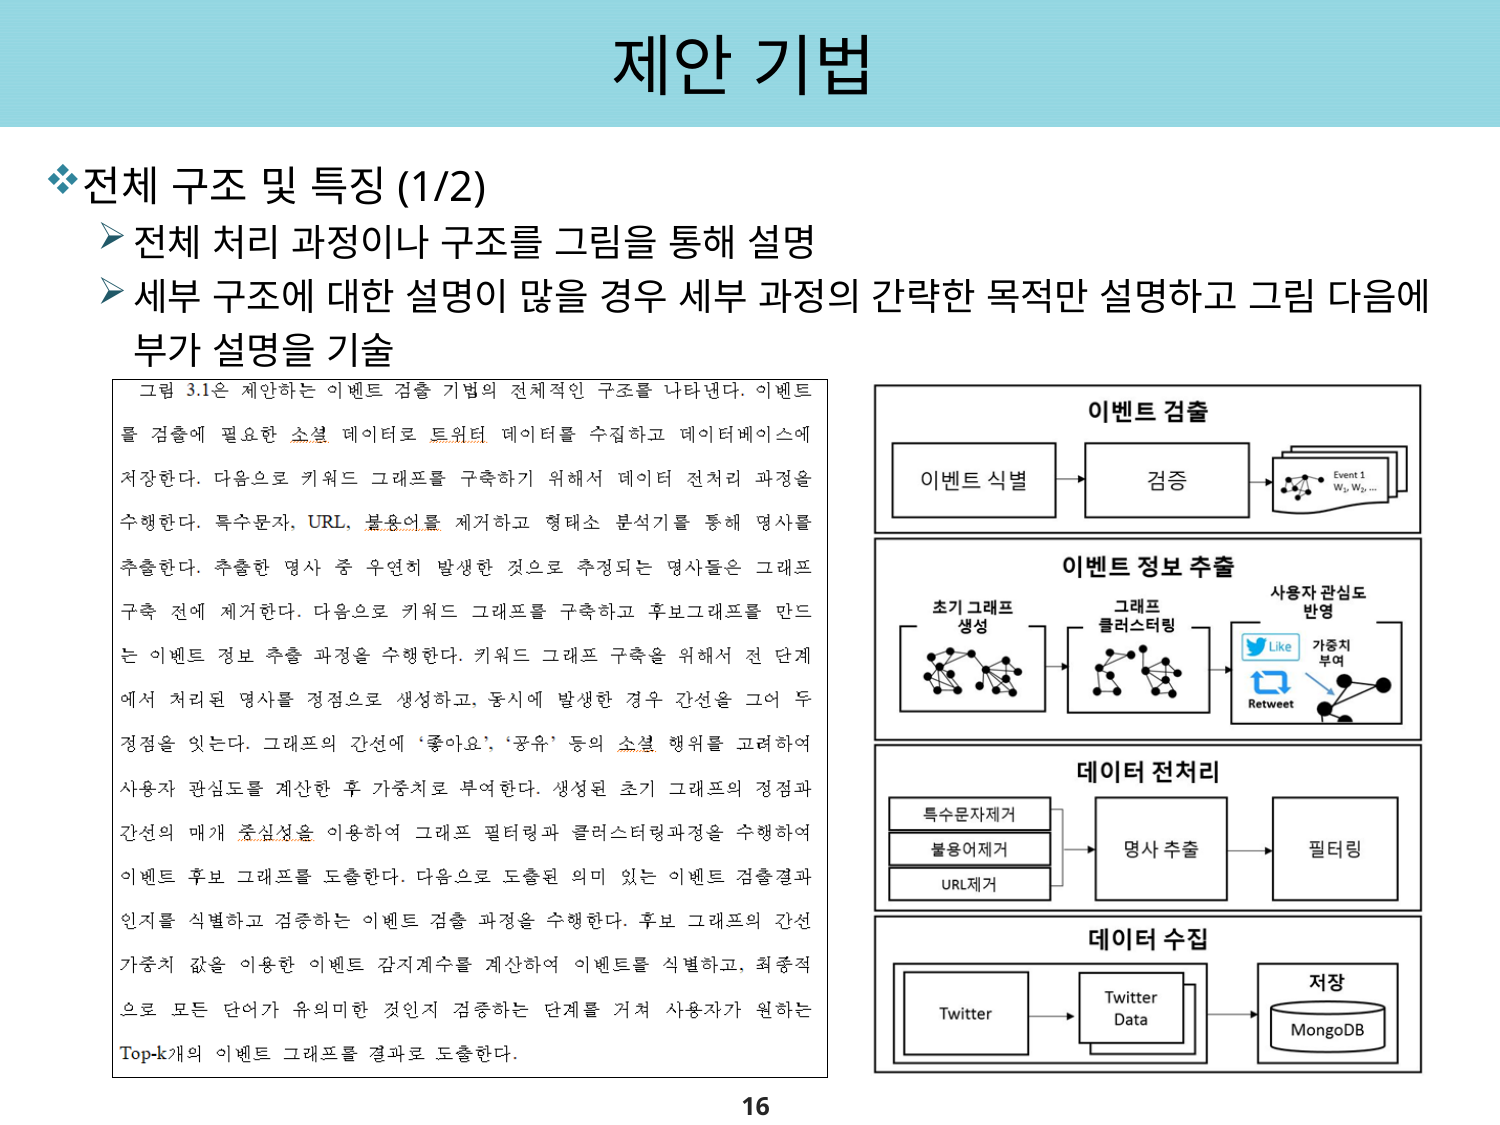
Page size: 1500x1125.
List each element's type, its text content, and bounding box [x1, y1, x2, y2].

picture [0, 0, 1500, 127]
list 전체 구조 및 특징(1/2) 전체 처리 과정이나 구조를 그림을 통해 설명 세부 구조에 대한 설명이 많을 경우 세부 과정의 간략한 목적만 설명하고 그림 다음에 부가 설명을 기술 [29, 141, 1471, 1081]
picture [838, 372, 1459, 1084]
title 제안 기법 [34, 9, 1453, 119]
picture [111, 379, 828, 1079]
